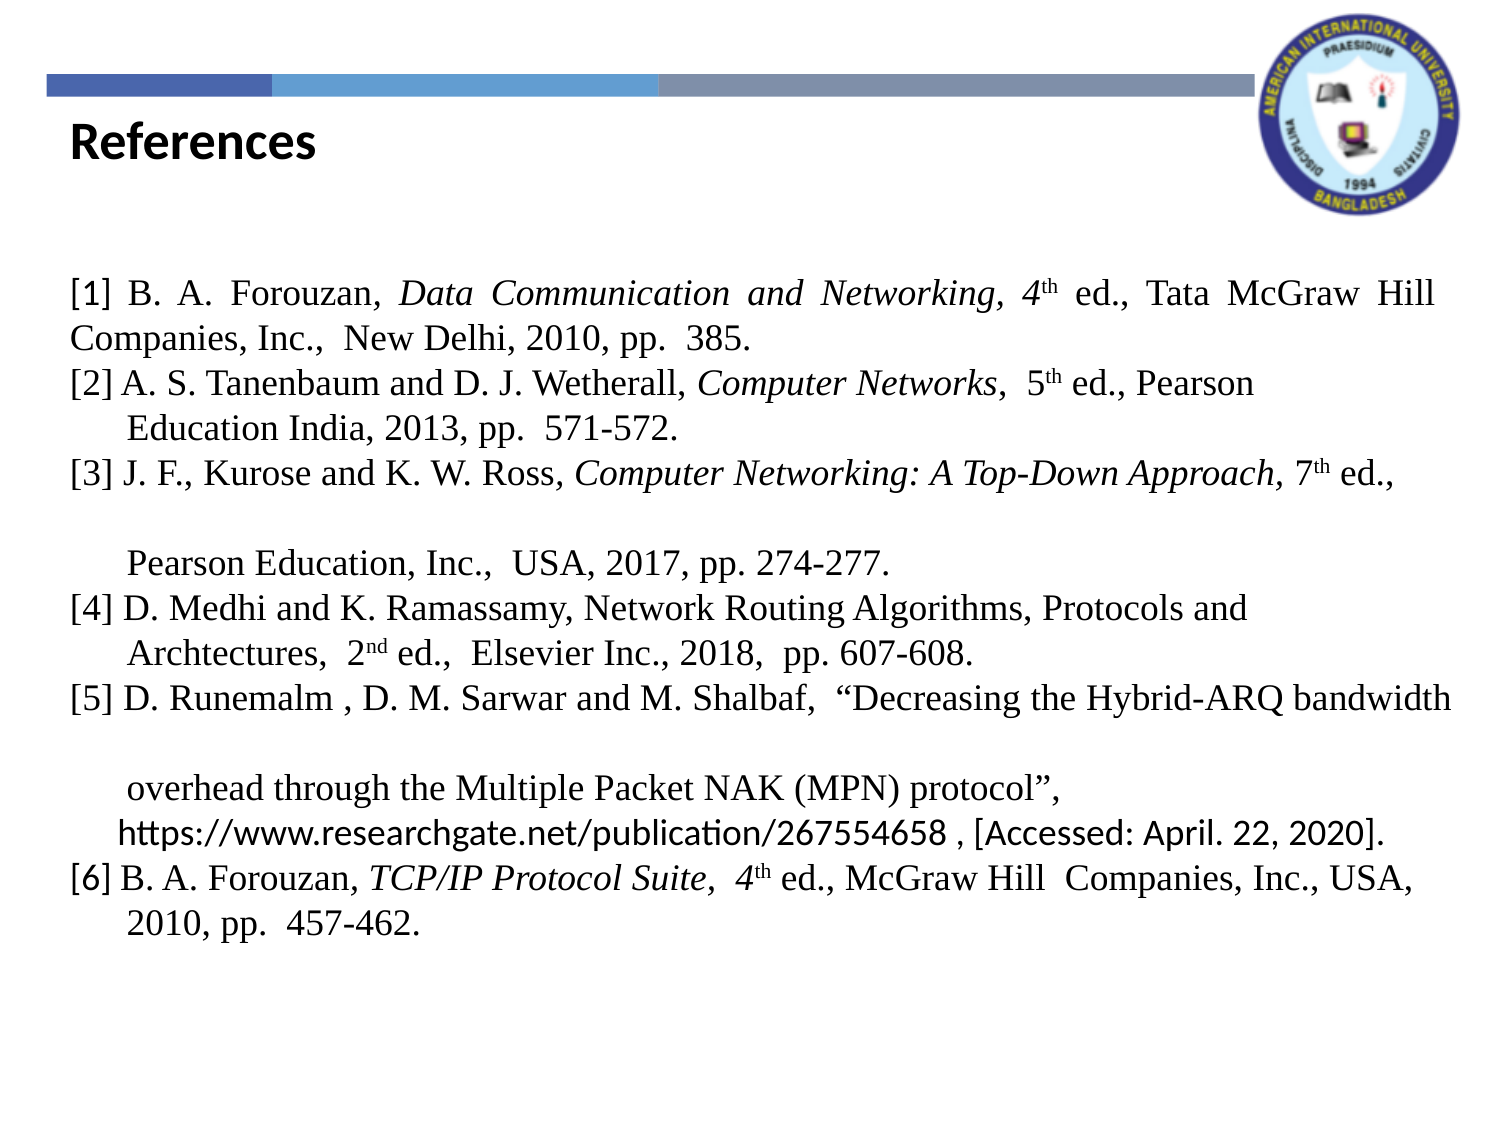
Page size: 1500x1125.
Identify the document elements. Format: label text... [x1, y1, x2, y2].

picture [1254, 9, 1465, 221]
text_box References [54, 97, 586, 179]
text_box [1] B. A. Forouzan, Data Communication and Networking, 4th ed., Tata McGraw Hill Companies, Inc., New Delhi, 2010, pp. 385. [2] A. S. Tanenbaum and D. J. Wetherall, Computer Networks, 5th ed., Pearson Education India, 2013, pp. 571-572. [3] J. F., Kurose and K. W. Ross, Computer Networking: A Top-Down Approach, 7th ed., Pearson Education, Inc., USA, 2017, pp. 274-277. [4] D. Medhi and K. Ramassamy, Network Routing Algorithms, Protocols and Archtectures, 2nd ed., Elsevier Inc., 2018, pp. 607-608. [5] D. Runemalm , D. M. Sarwar and M. Shalbaf, “Decreasing the Hybrid-ARQ bandwidth overhead through the Multiple Packet NAK (MPN) protocol”, https://www.researchgate.net/publication/267554658 , [Accessed: April. 22, 2020]. [6] B. A. Forouzan, TCP/IP Protocol Suite, 4th ed., McGraw Hill Companies, Inc., USA, 2010, pp. 457-462. [54, 260, 1468, 1040]
